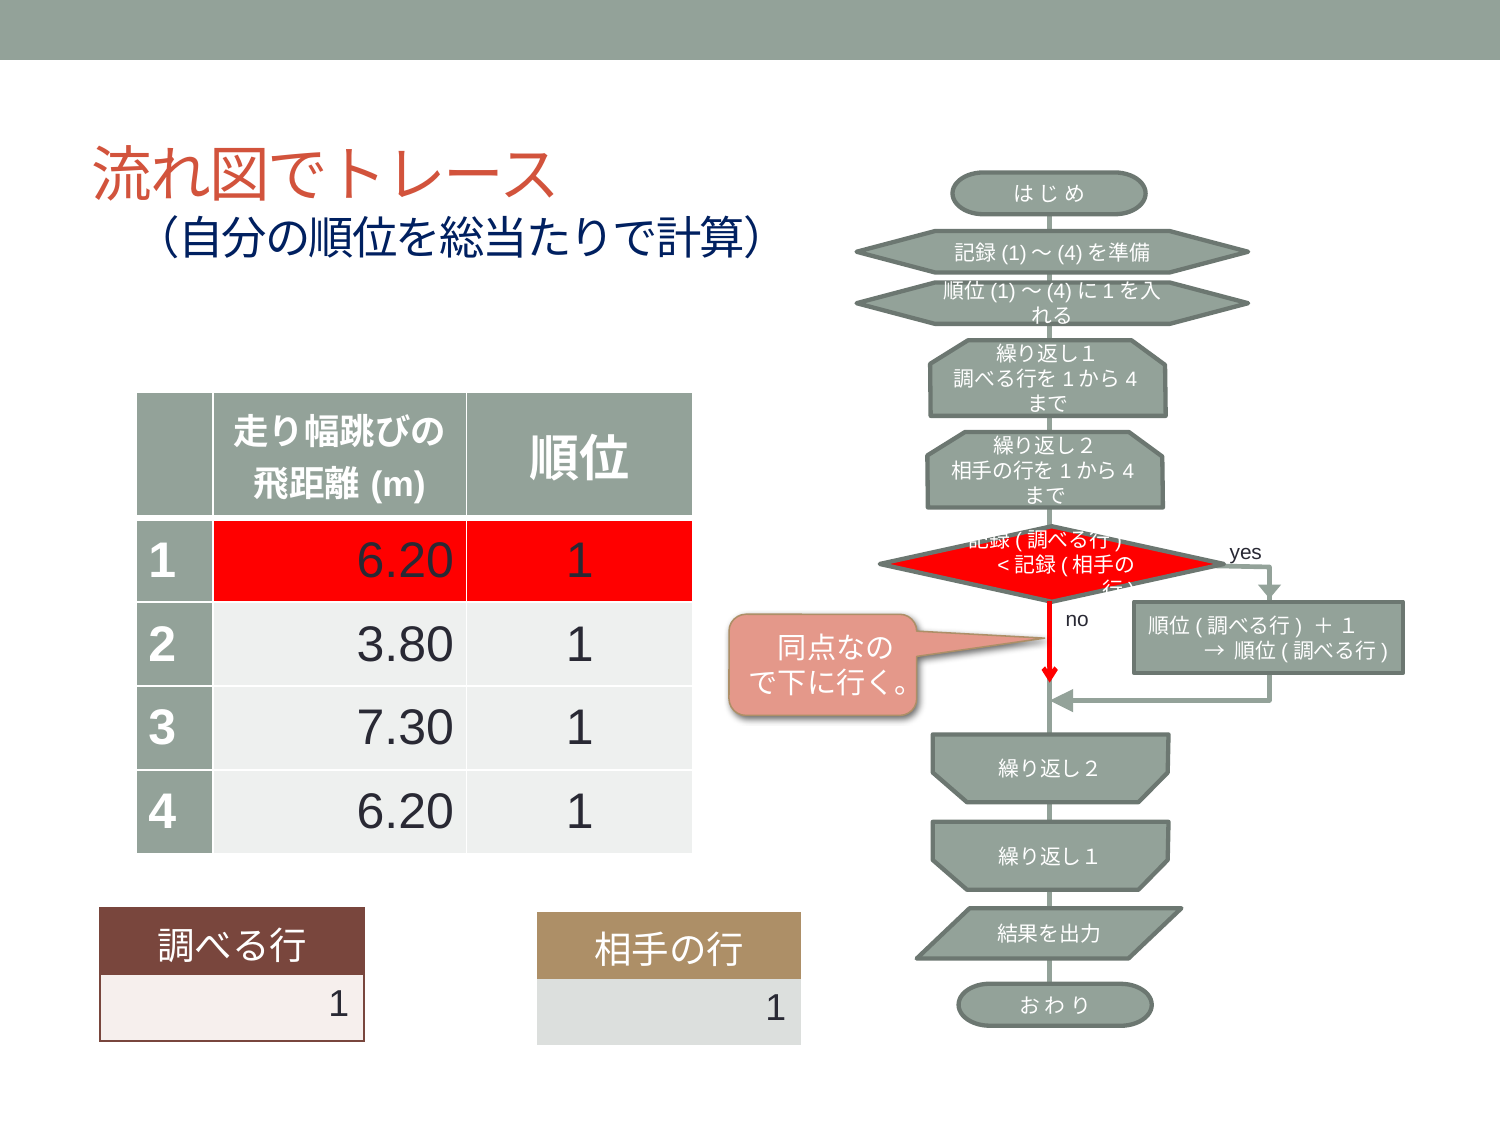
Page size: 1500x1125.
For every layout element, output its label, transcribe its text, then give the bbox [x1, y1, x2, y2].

table_cell 7.30 [214, 687, 466, 769]
table_cell 3 [1051, 605, 1055, 684]
table_cell 1 [137, 521, 212, 601]
table_cell 6.20 [214, 771, 466, 853]
table_header 調べる行 [101, 909, 363, 974]
table_cell 3 [137, 687, 212, 769]
table_cell 2 [137, 603, 212, 685]
table_cell 1 [537, 979, 801, 1045]
table_header [137, 393, 212, 515]
table_cell 1 [467, 771, 692, 853]
table_header 順位 [467, 393, 692, 515]
table_cell 1 [467, 521, 692, 601]
table_header 走り幅跳びの 飛距離(m) [214, 393, 466, 515]
text_box 同点なの で下に行く。 [728, 613, 853, 717]
table_cell 1 [101, 975, 363, 1040]
table_cell 1 [467, 603, 692, 685]
table_header 相手の行 [537, 912, 801, 979]
title 流れ図でトレース （自分の順位を総当たりで計算） [76, 108, 836, 292]
table_cell 6.20 [214, 521, 466, 601]
table_cell 4 [137, 771, 212, 853]
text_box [856, 172, 1403, 1026]
table_cell 1 [467, 687, 692, 769]
table_cell 3.80 [214, 603, 466, 685]
